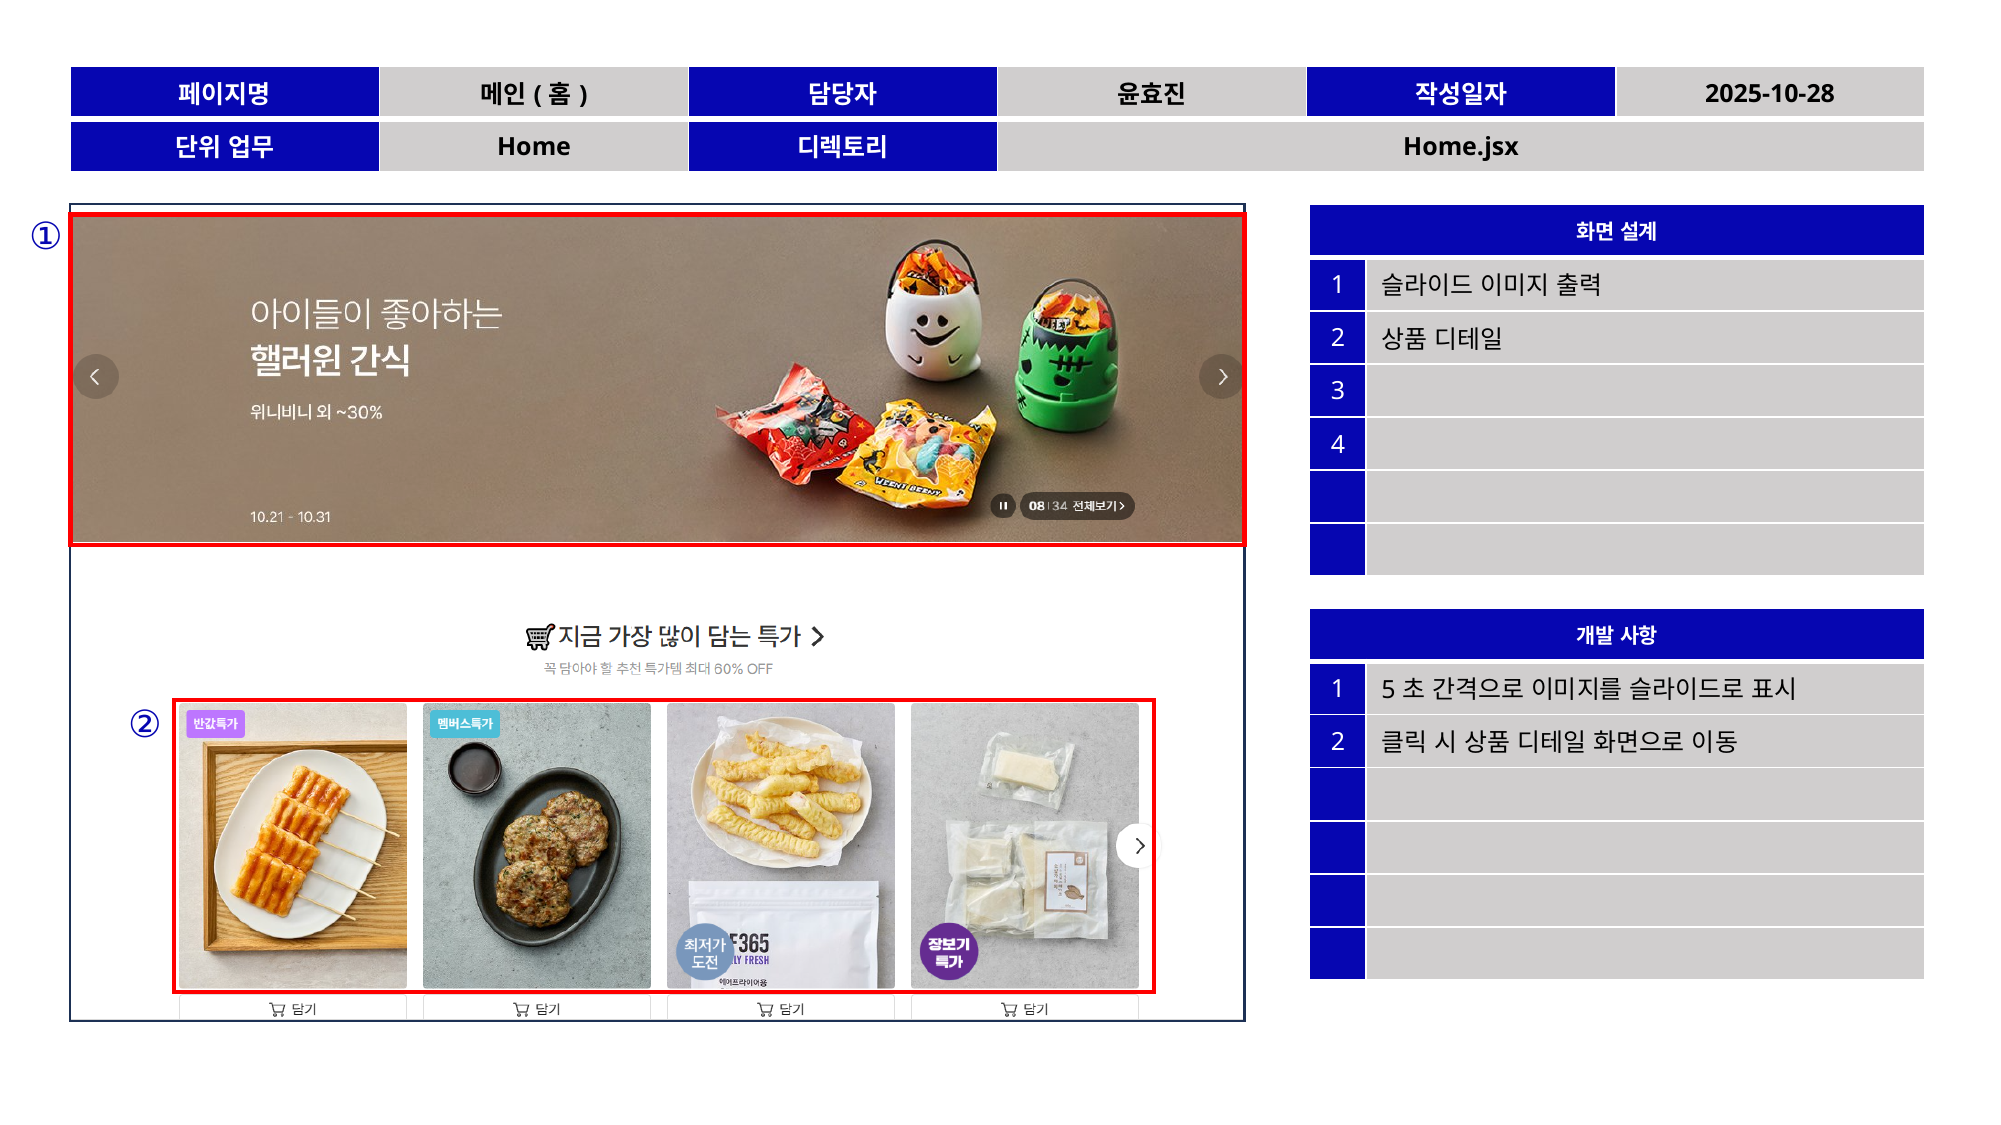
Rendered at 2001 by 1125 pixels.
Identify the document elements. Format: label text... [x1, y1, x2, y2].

table_cell [1310, 875, 1365, 926]
table_cell [1367, 418, 1924, 469]
table_cell Home [380, 122, 688, 171]
table_header 개발 사항 [1310, 609, 1924, 659]
table_cell 상품 디테일 [1367, 312, 1924, 363]
table_cell [1310, 768, 1365, 820]
table_cell [1310, 524, 1365, 575]
text_box ① [14, 204, 76, 265]
text_box 이미지 [69, 546, 1246, 1022]
table_cell [1310, 471, 1365, 522]
table_cell 2 [1310, 715, 1365, 767]
table_header 윤효진 [998, 67, 1306, 116]
table_cell 5초 간격으로 이미지를 슬라이드로 표시 [1367, 664, 1924, 714]
table_cell [1367, 928, 1924, 979]
table_cell [1310, 928, 1365, 979]
table_cell 2 [1310, 312, 1365, 363]
table_header 메인(홈) [380, 67, 688, 116]
table_cell [1367, 768, 1924, 820]
text_box 이미지 [69, 203, 1246, 213]
table_cell [1367, 524, 1924, 575]
table_header 화면 설계 [1310, 205, 1924, 255]
table_cell [1367, 365, 1924, 416]
table_cell [1310, 822, 1365, 873]
table_header 2025-10-28 [1617, 67, 1924, 116]
table_cell Home.jsx [998, 122, 1924, 171]
text_box [173, 699, 1155, 993]
table_cell 디렉토리 [689, 122, 997, 171]
table_cell [1367, 471, 1924, 522]
table_cell 슬라이드 이미지 출력 [1367, 260, 1924, 310]
table_header 페이지명 [71, 67, 379, 116]
text_box ② [113, 692, 175, 753]
table_cell 3 [1310, 365, 1365, 416]
table_header 담당자 [689, 67, 997, 116]
table_cell 클릭 시 상품 디테일 화면으로 이동 [1367, 715, 1924, 767]
table_cell [1367, 822, 1924, 873]
table_cell [1367, 875, 1924, 926]
table_header 작성일자 [1307, 67, 1615, 116]
table_cell 1 [1310, 664, 1365, 714]
table_cell 1 [1310, 260, 1365, 310]
table_cell 단위 업무 [71, 122, 379, 171]
table_cell 4 [1310, 418, 1365, 469]
text_box [69, 213, 1246, 546]
